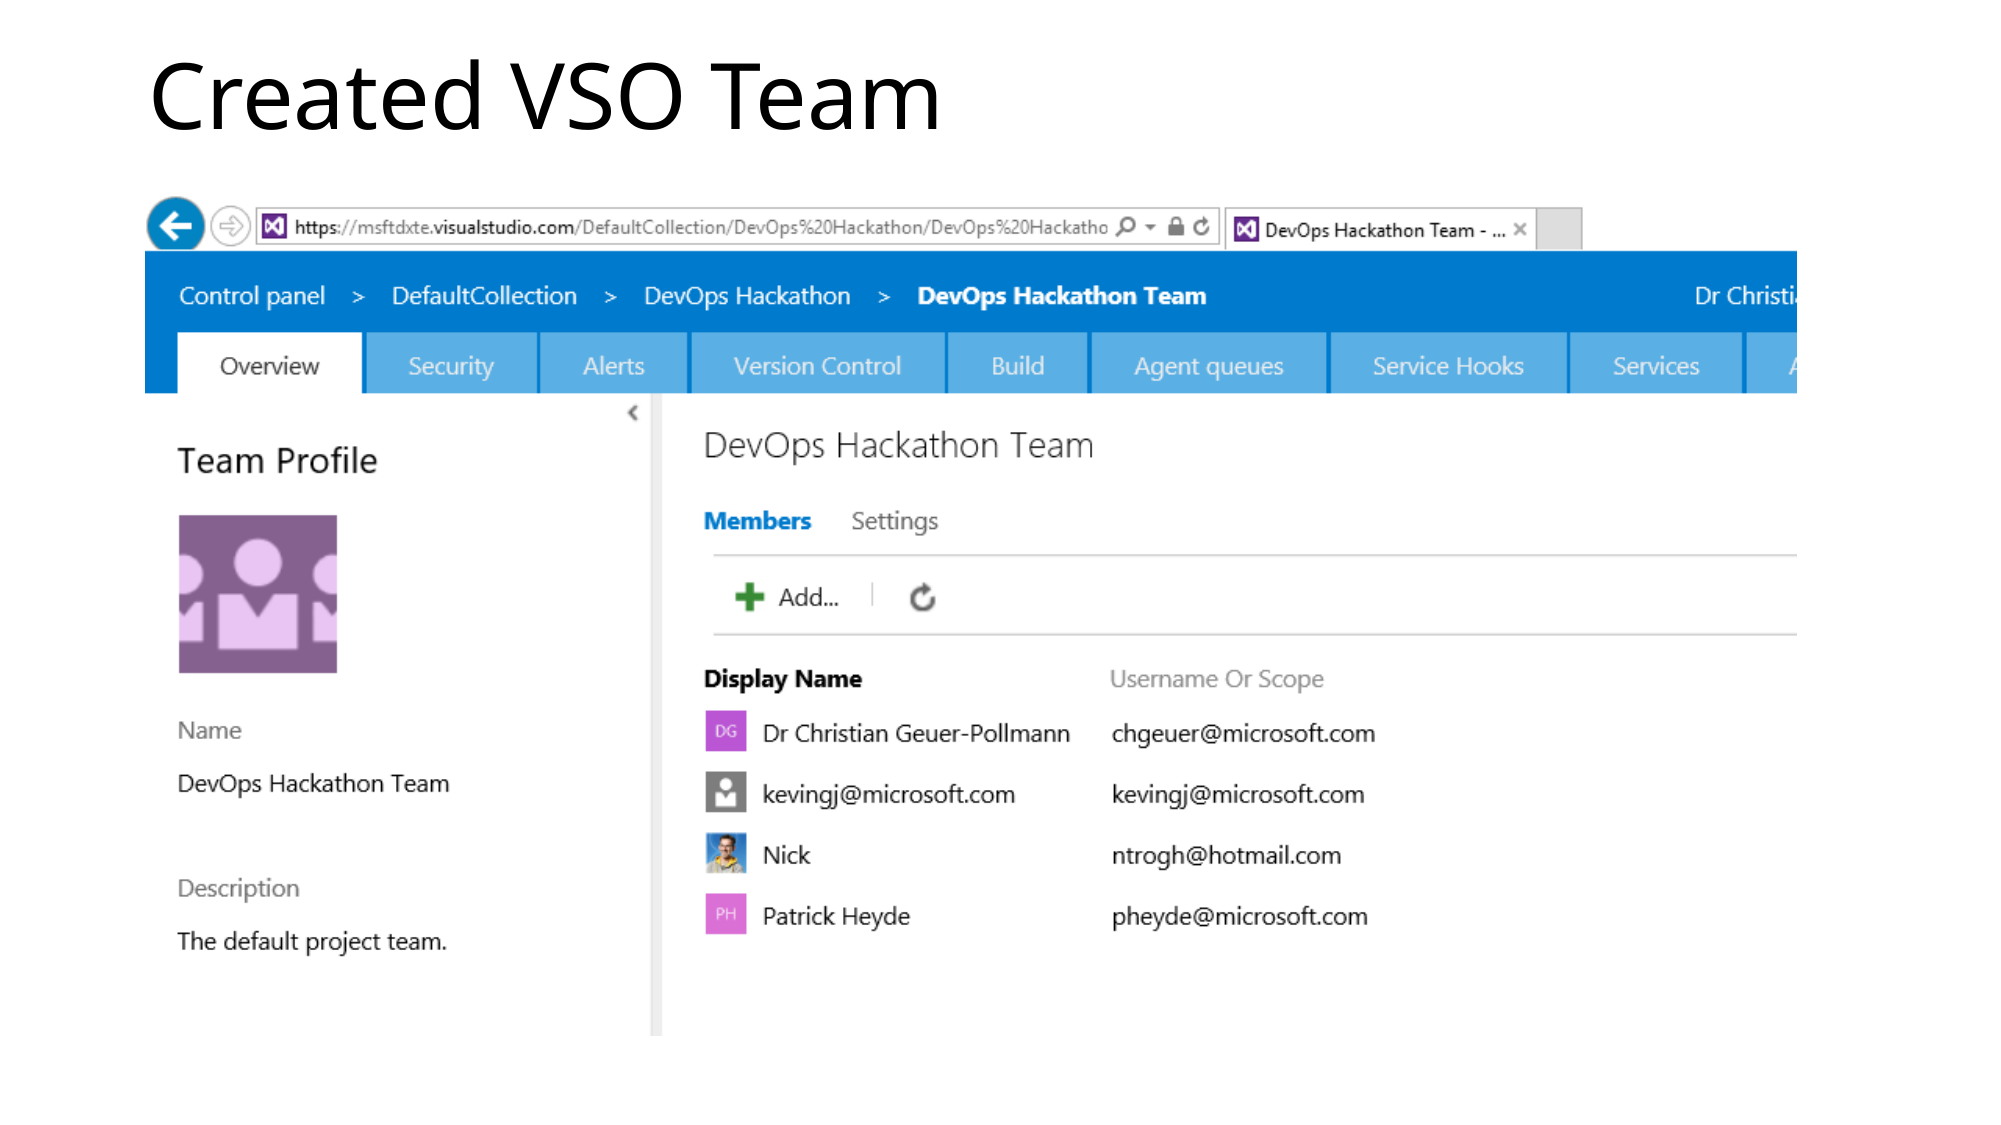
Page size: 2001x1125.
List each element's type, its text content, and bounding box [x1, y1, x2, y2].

picture [145, 170, 1798, 1036]
title Created VSO Team [133, 29, 1859, 171]
